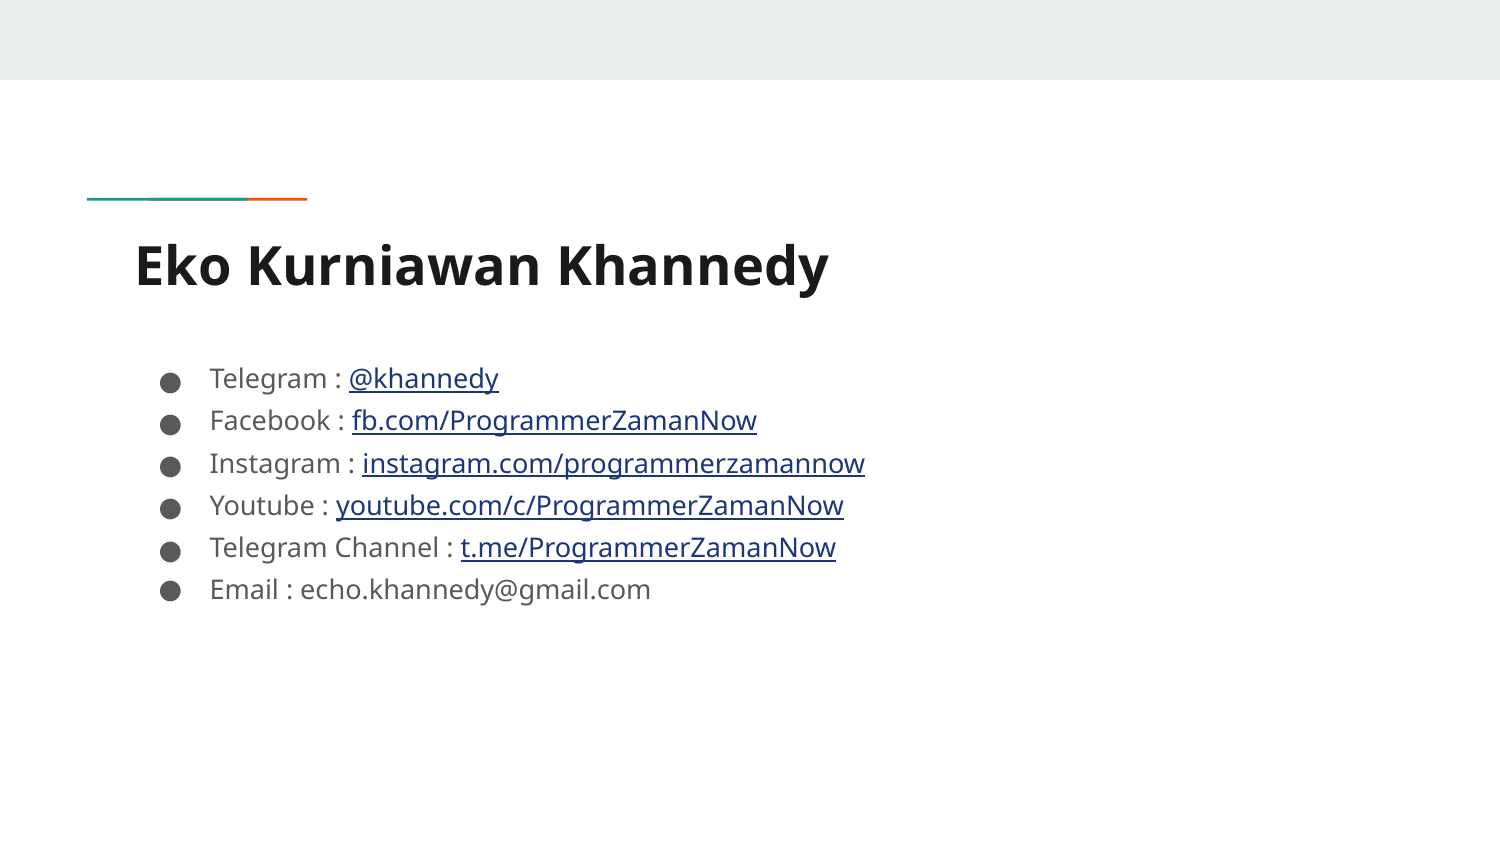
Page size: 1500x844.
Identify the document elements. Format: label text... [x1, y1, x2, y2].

list Telegram : @khannedy Facebook : fb.com/ProgrammerZamanNow Instagram : instagram.com/programmerzamannow Youtube : youtube.com/c/ProgrammerZamanNow Telegram Channel : t.me/ProgrammerZamanNow Email : echo.khannedy@gmail.com [119, 341, 1381, 712]
title Eko Kurniawan Khannedy [119, 216, 1381, 305]
